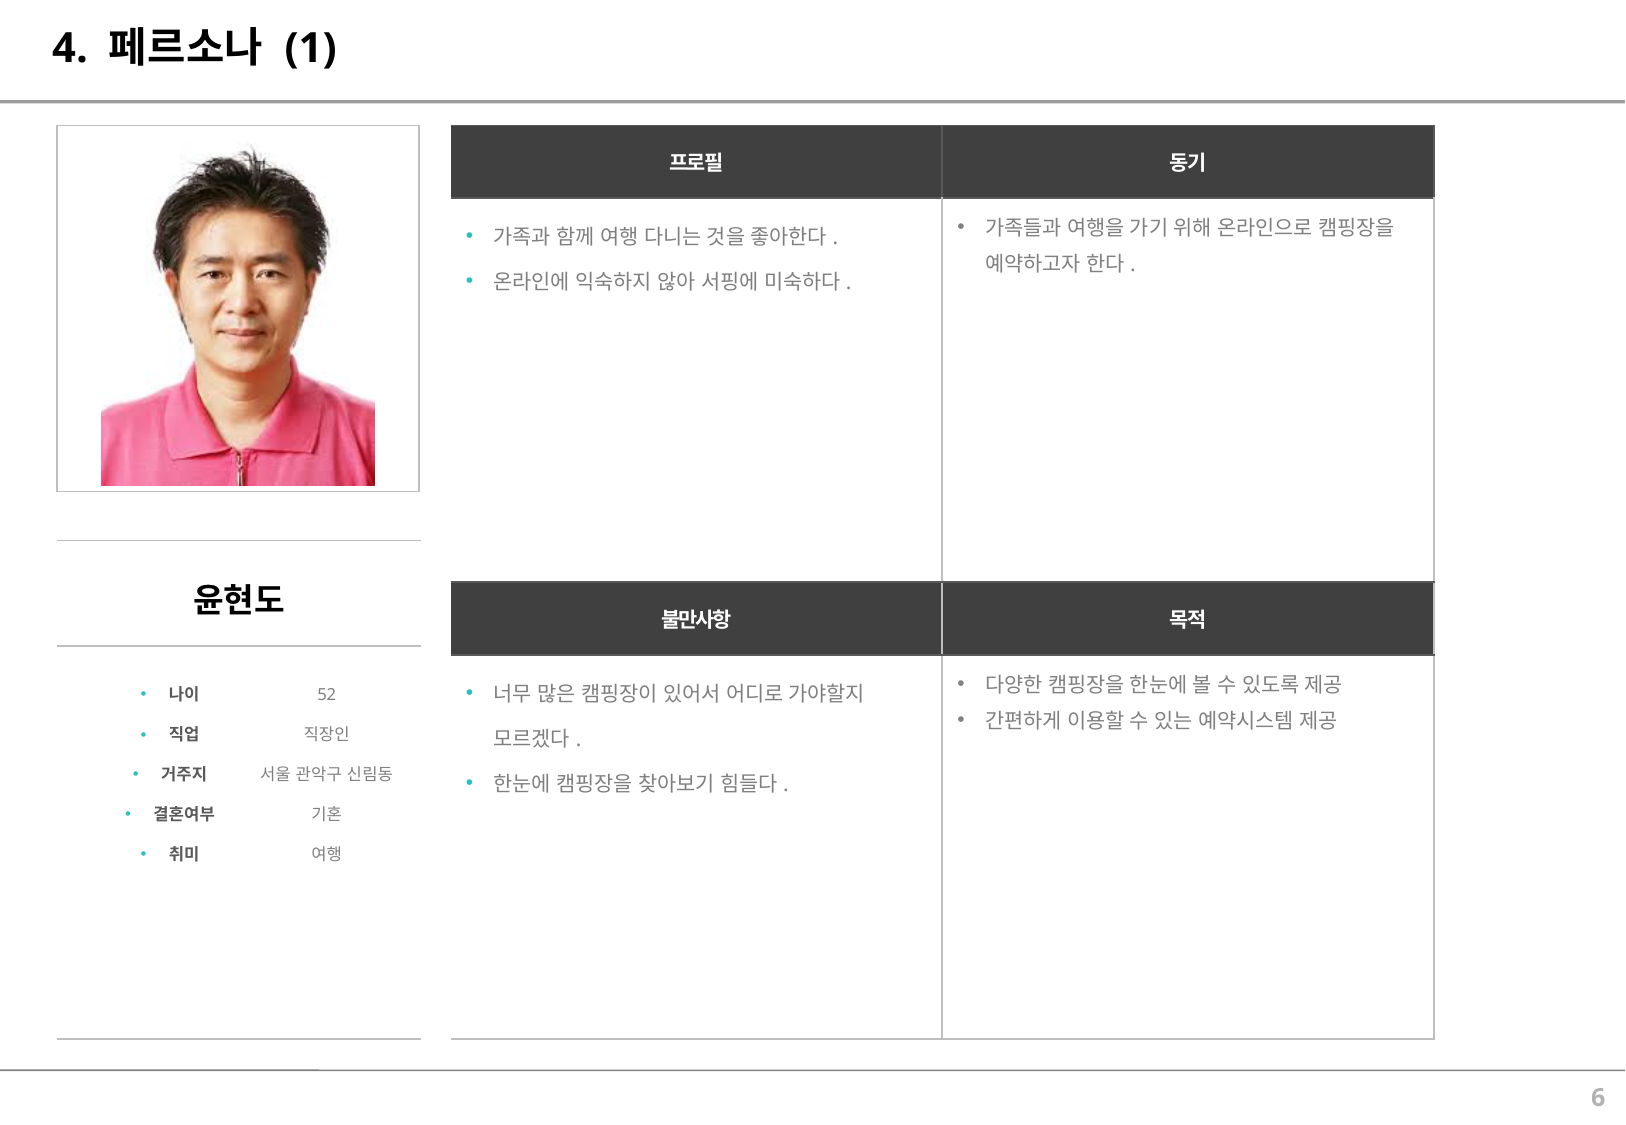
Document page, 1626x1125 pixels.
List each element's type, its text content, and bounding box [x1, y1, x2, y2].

table_cell 가족들과 여행을 가기 위해 온라인으로 캠핑장을 예약하고자 한다. [943, 199, 1433, 581]
table_header 윤현도 [57, 541, 421, 645]
table_cell 불만사항 [451, 583, 941, 654]
table_header 프로필 [451, 126, 941, 197]
text_box 52 직장인 서울 관악구 신림동 기혼 여행 [234, 656, 420, 872]
text_box 나이 직업 거주지 결혼여부 취미 [87, 656, 234, 872]
table_cell 다양한 캠핑장을 한눈에 볼 수 있도록 제공 간편하게 이용할 수 있는 예약시스템 제공 [943, 656, 1433, 1038]
table_cell 너무 많은 캠핑장이 있어서 어디로 가야할지 모르겠다. 한눈에 캠핑장을 찾아보기 힘들다. [451, 656, 941, 1038]
table_header 동기 [943, 126, 1433, 197]
title 4. 페르소나 (1) [37, 13, 1602, 87]
table_cell [57, 647, 421, 1038]
table_cell 가족과 함께 여행 다니는 것을 좋아한다. 온라인에 익숙하지 않아 서핑에 미숙하다. [451, 199, 941, 581]
picture [101, 131, 375, 486]
table_header [58, 126, 418, 491]
slide_number 5 [1254, 1074, 1621, 1122]
table_cell 목적 [943, 583, 1433, 654]
